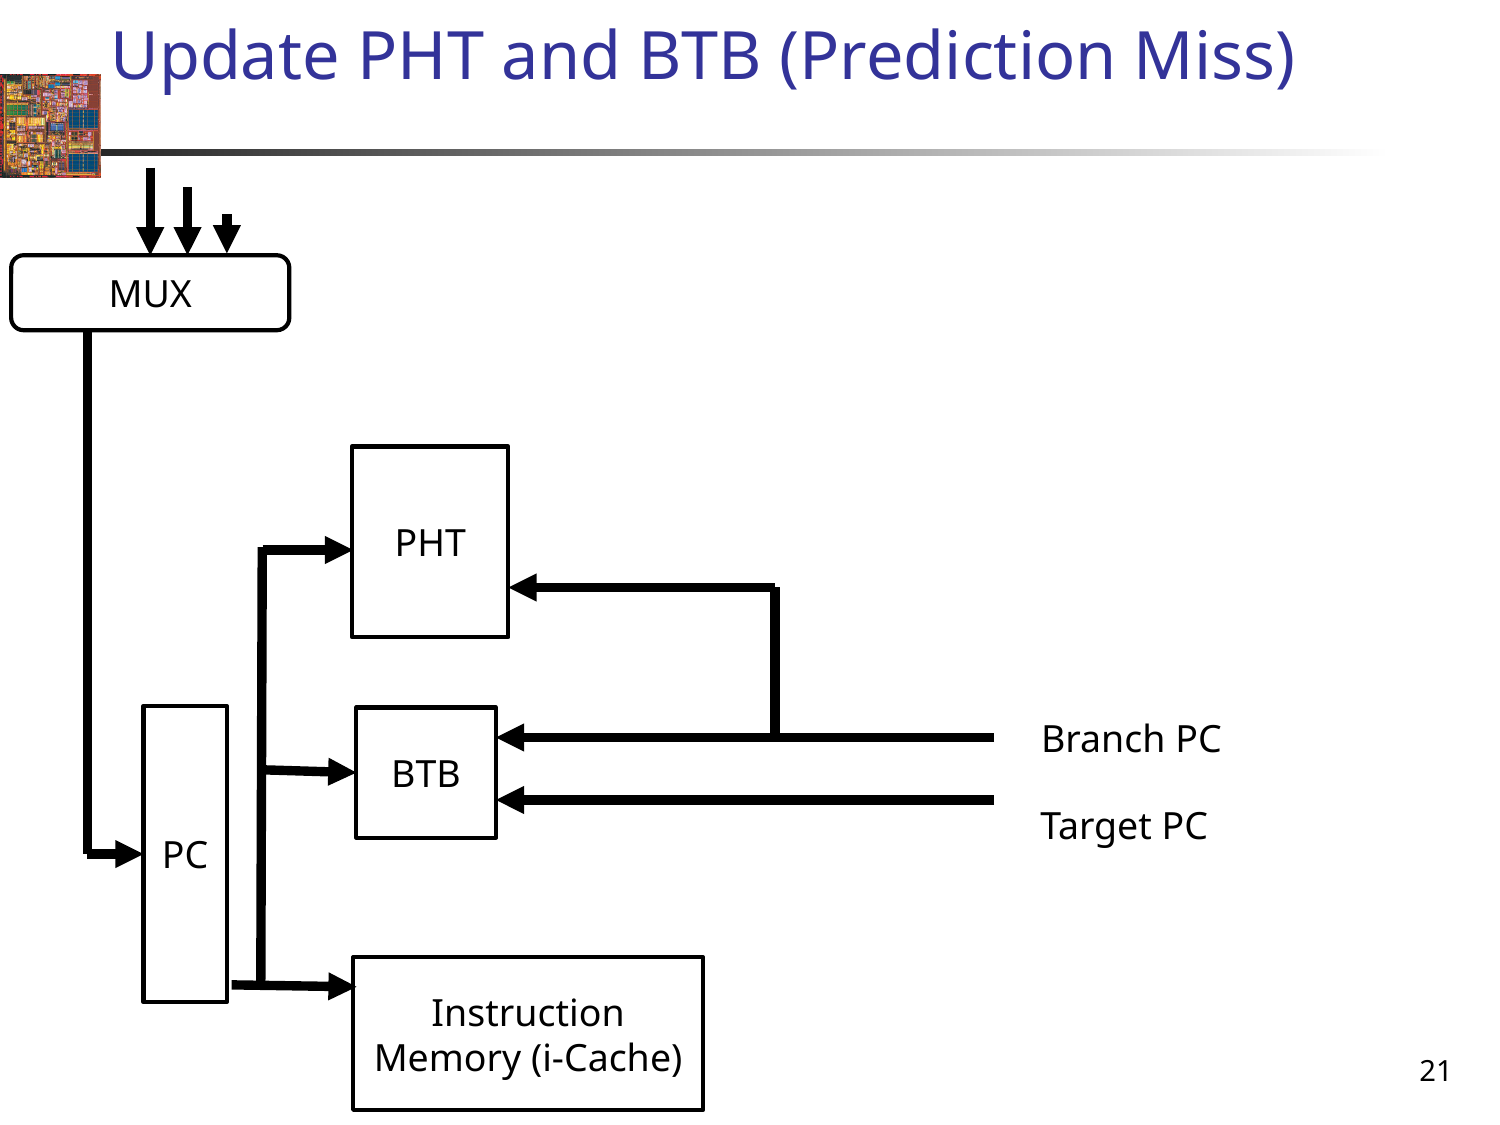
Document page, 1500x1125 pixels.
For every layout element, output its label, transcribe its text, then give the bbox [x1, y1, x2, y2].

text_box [259, 769, 357, 773]
text_box MUX [9, 253, 292, 333]
text_box BTB [354, 705, 498, 840]
slide_number 21 [1155, 1024, 1468, 1100]
text_box PC [141, 775, 229, 1004]
text_box Branch PC [1026, 707, 1237, 768]
text_box PC [141, 704, 229, 763]
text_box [231, 984, 357, 988]
text_box Target PC [1025, 794, 1224, 855]
text_box Instruction Memory (i-Cache) [351, 955, 705, 1112]
title Update PHT and BTB (Prediction Miss) [95, 22, 1426, 101]
text_box PHT [350, 444, 510, 639]
picture [0, 74, 101, 178]
